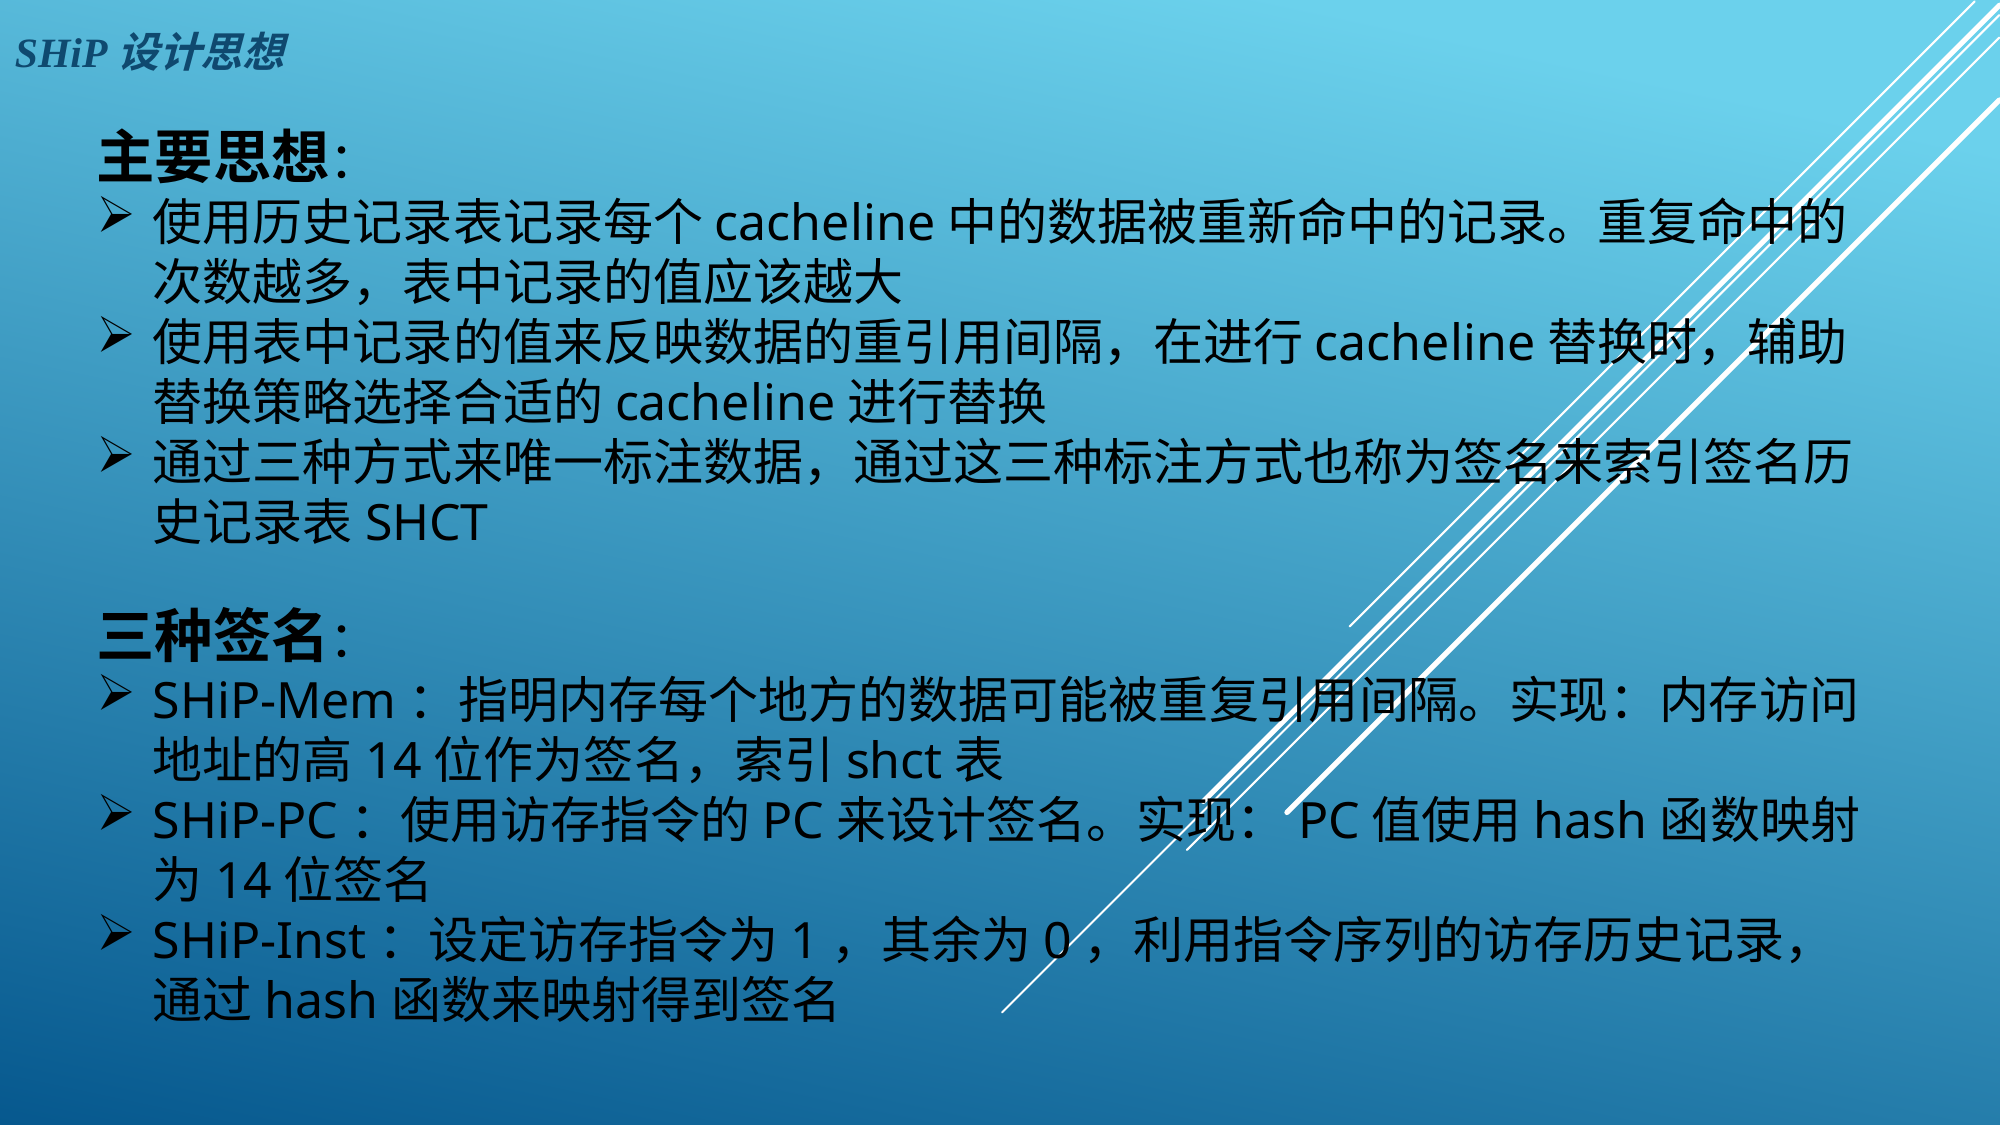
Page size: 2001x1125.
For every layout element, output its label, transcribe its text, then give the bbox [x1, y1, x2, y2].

text_box 主要思想： 使用历史记录表记录每个cacheline中的数据被重新命中的记录。重复命中的次数越多，表中记录的值应该越大 使用表中记录的值来反映数据的重引用间隔，在进行cacheline替换时，辅助替换策略选择合适的cacheline进行替换 通过三种方式来唯一标注数据，通过这三种标注方式也称为签名来索引签名历史记录表SHCT [81, 113, 1882, 558]
text_box 三种签名： SHiP-Mem：指明内存每个地方的数据可能被重复引用间隔。实现：内存访问地址的高14位作为签名，索引shct表 SHiP-PC：使用访存指令的PC来设计签名。实现：PC值使用hash函数映射为14位签名 SHiP-Inst：设定访存指令为1，其余为0，利用指令序列的访存历史记录，通过hash函数来映射得到签名 [81, 591, 1882, 1037]
text_box SHiP设计思想 [0, 18, 378, 84]
